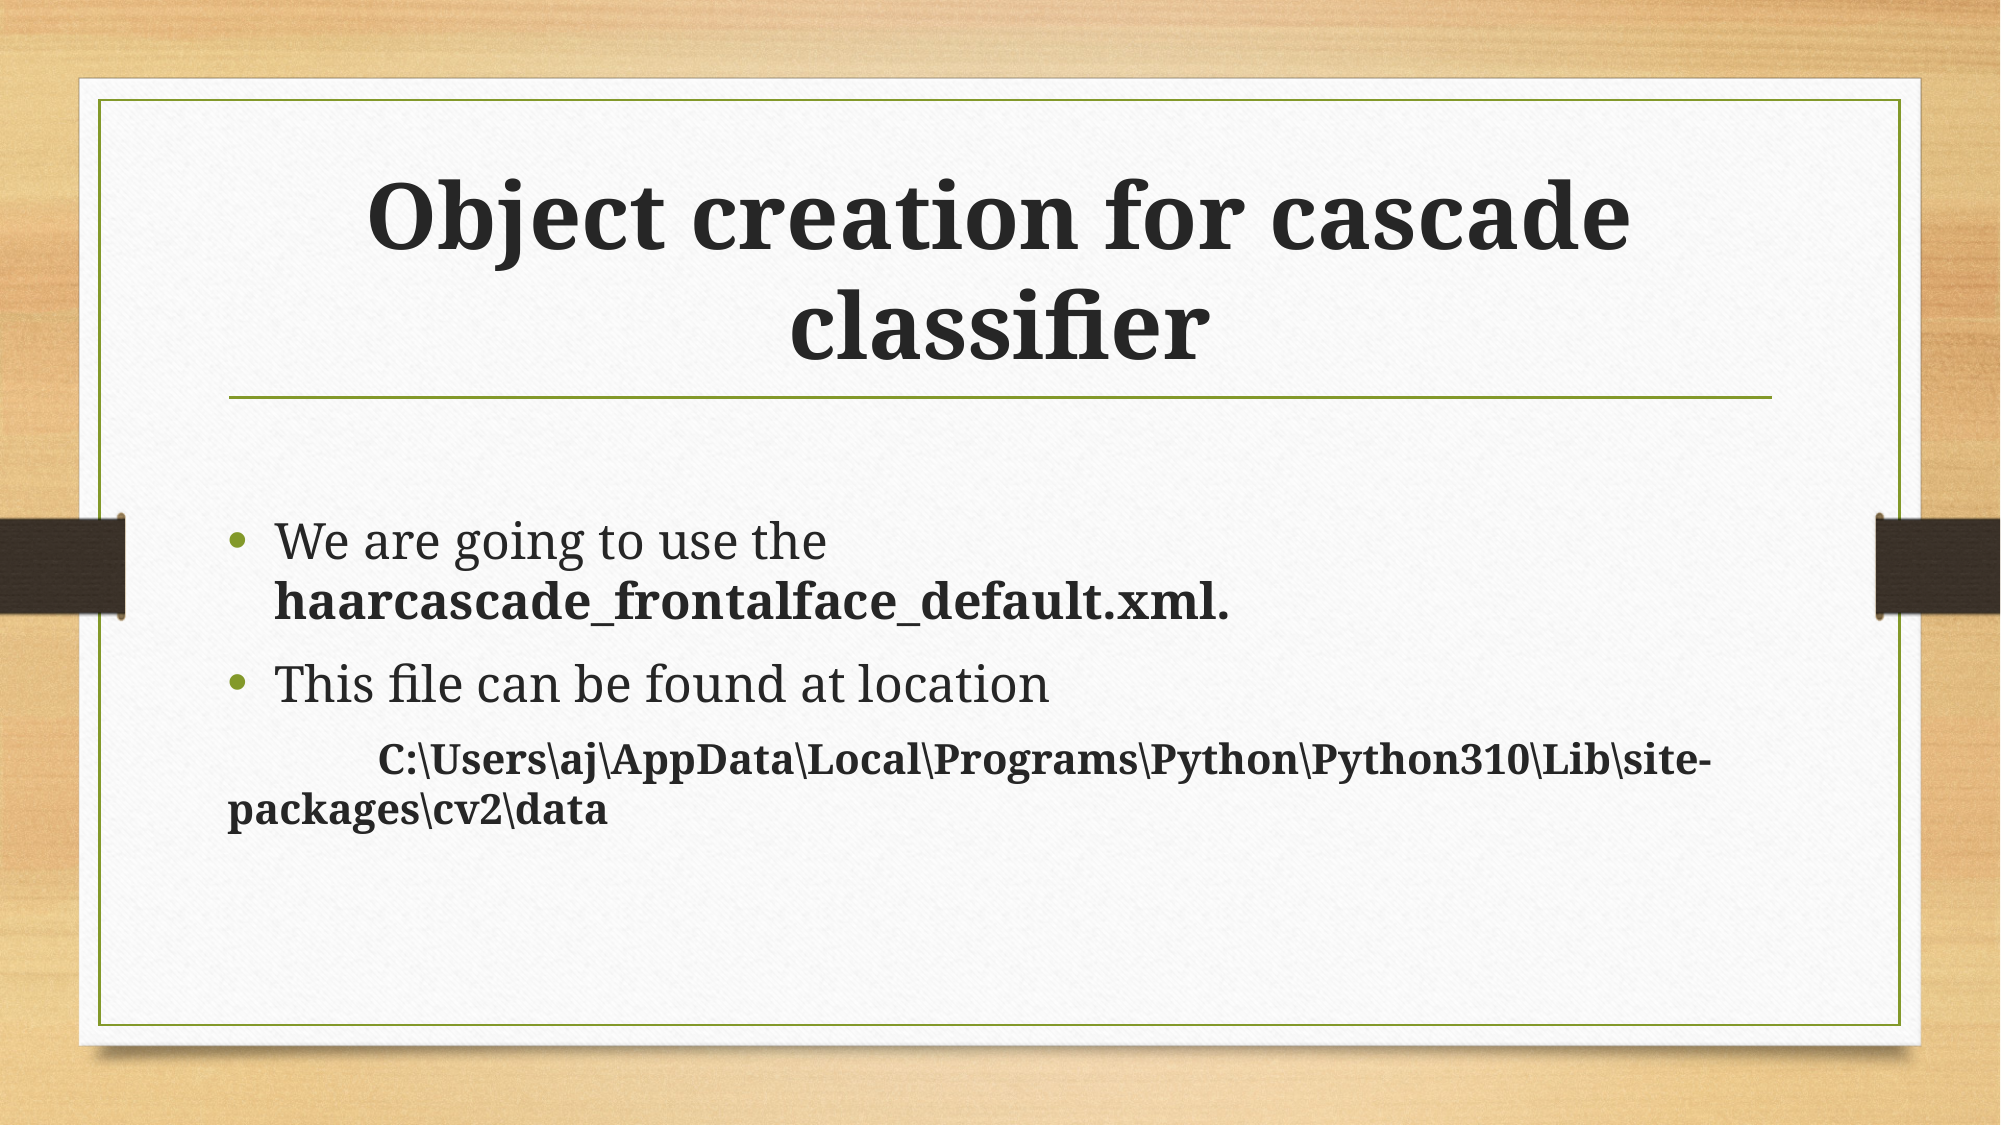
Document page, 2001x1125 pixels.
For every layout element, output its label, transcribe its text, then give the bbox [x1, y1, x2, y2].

picture [0, 0, 2001, 1125]
title Object creation for cascade classifier [212, 161, 1788, 375]
list We are going to use the haarcascade_frontalface_default.xml. This file can be found at location C:\Users\aj\AppData\Local\Programs\Python\Python310\Lib\site-packages\cv2\data [212, 419, 1788, 964]
